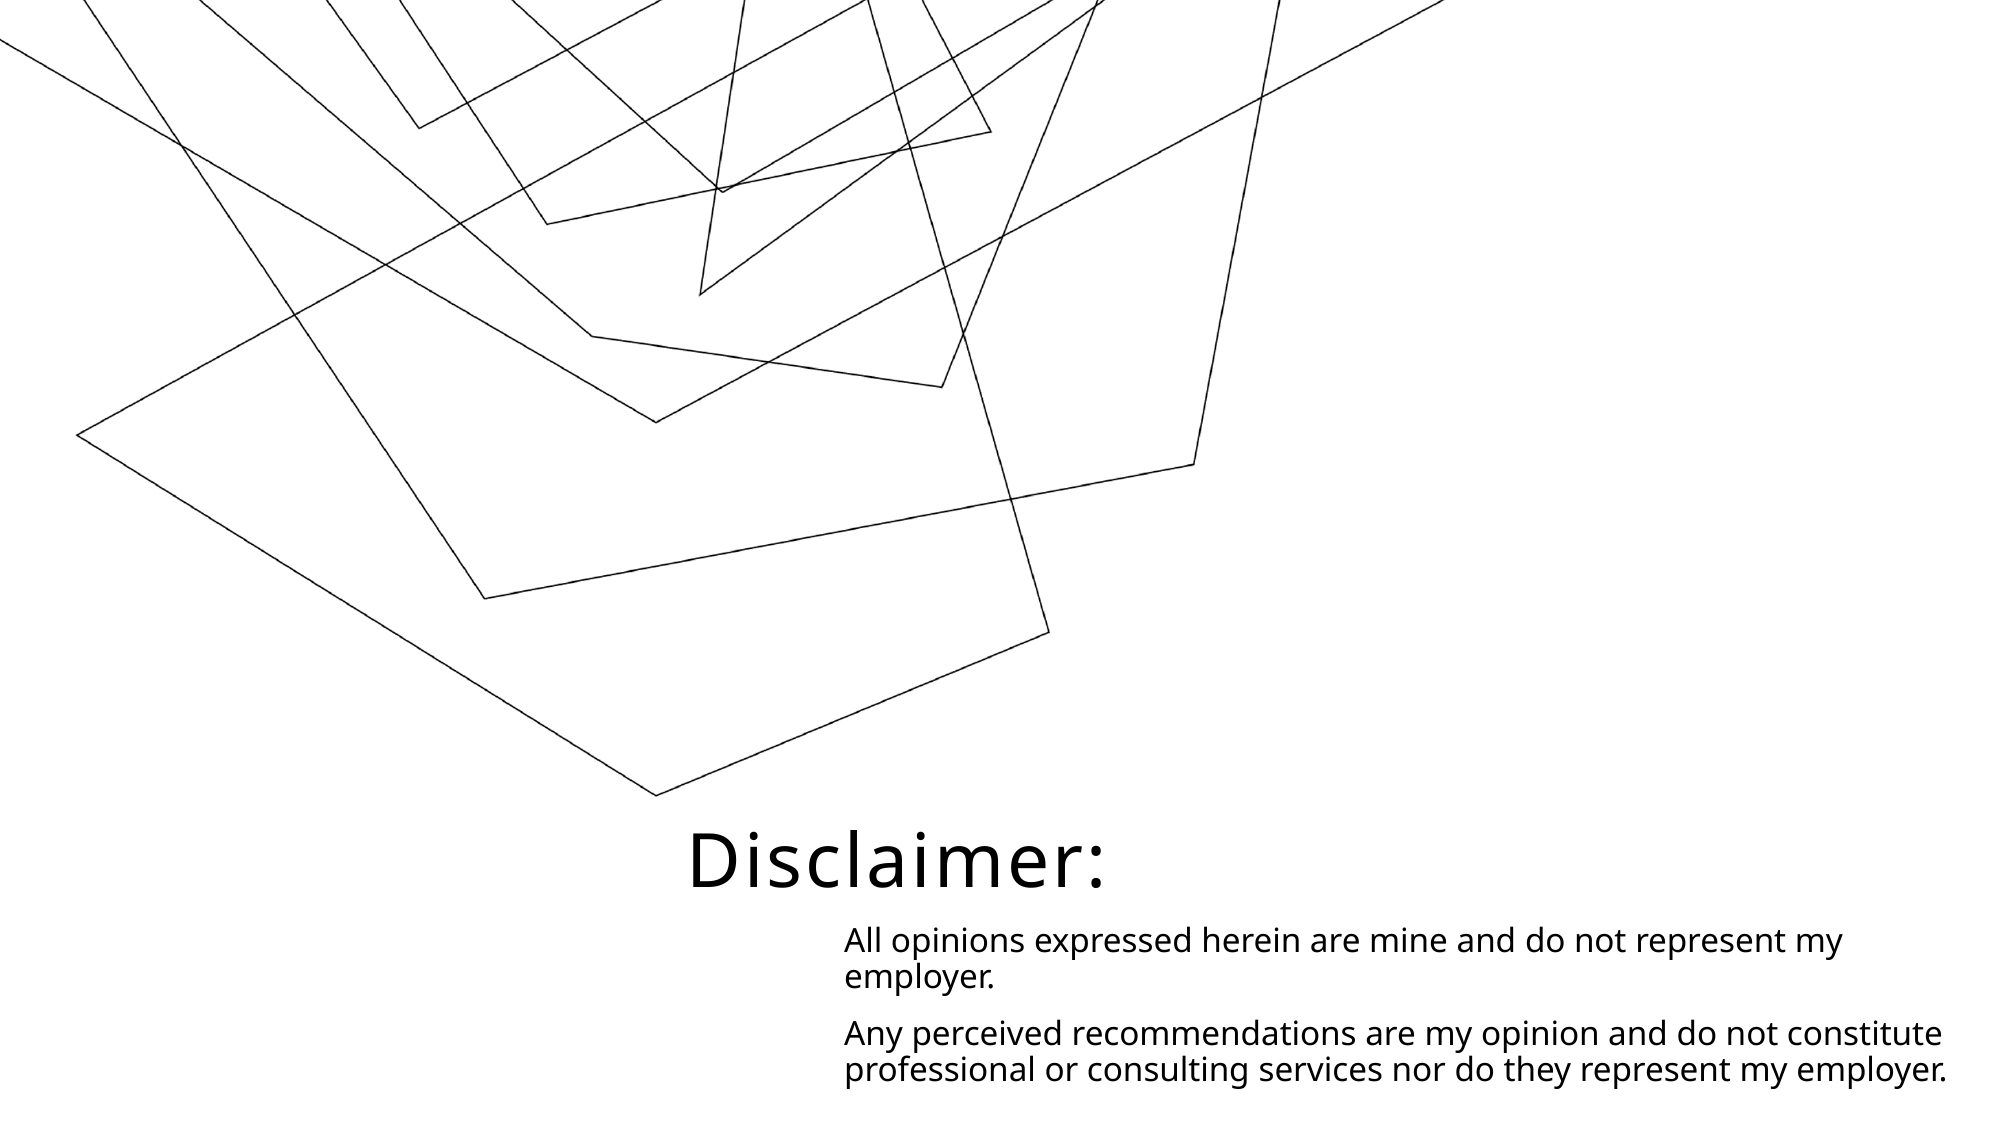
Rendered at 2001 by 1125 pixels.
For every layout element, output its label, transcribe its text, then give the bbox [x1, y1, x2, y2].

subtitle All opinions expressed herein are mine and do not represent my employer. Any perceived recommendations are my opinion and do not constitute professional or consulting services nor do they represent my employer. [829, 916, 1977, 1101]
picture [0, 0, 1557, 830]
title Disclaimer: [671, 727, 1864, 912]
